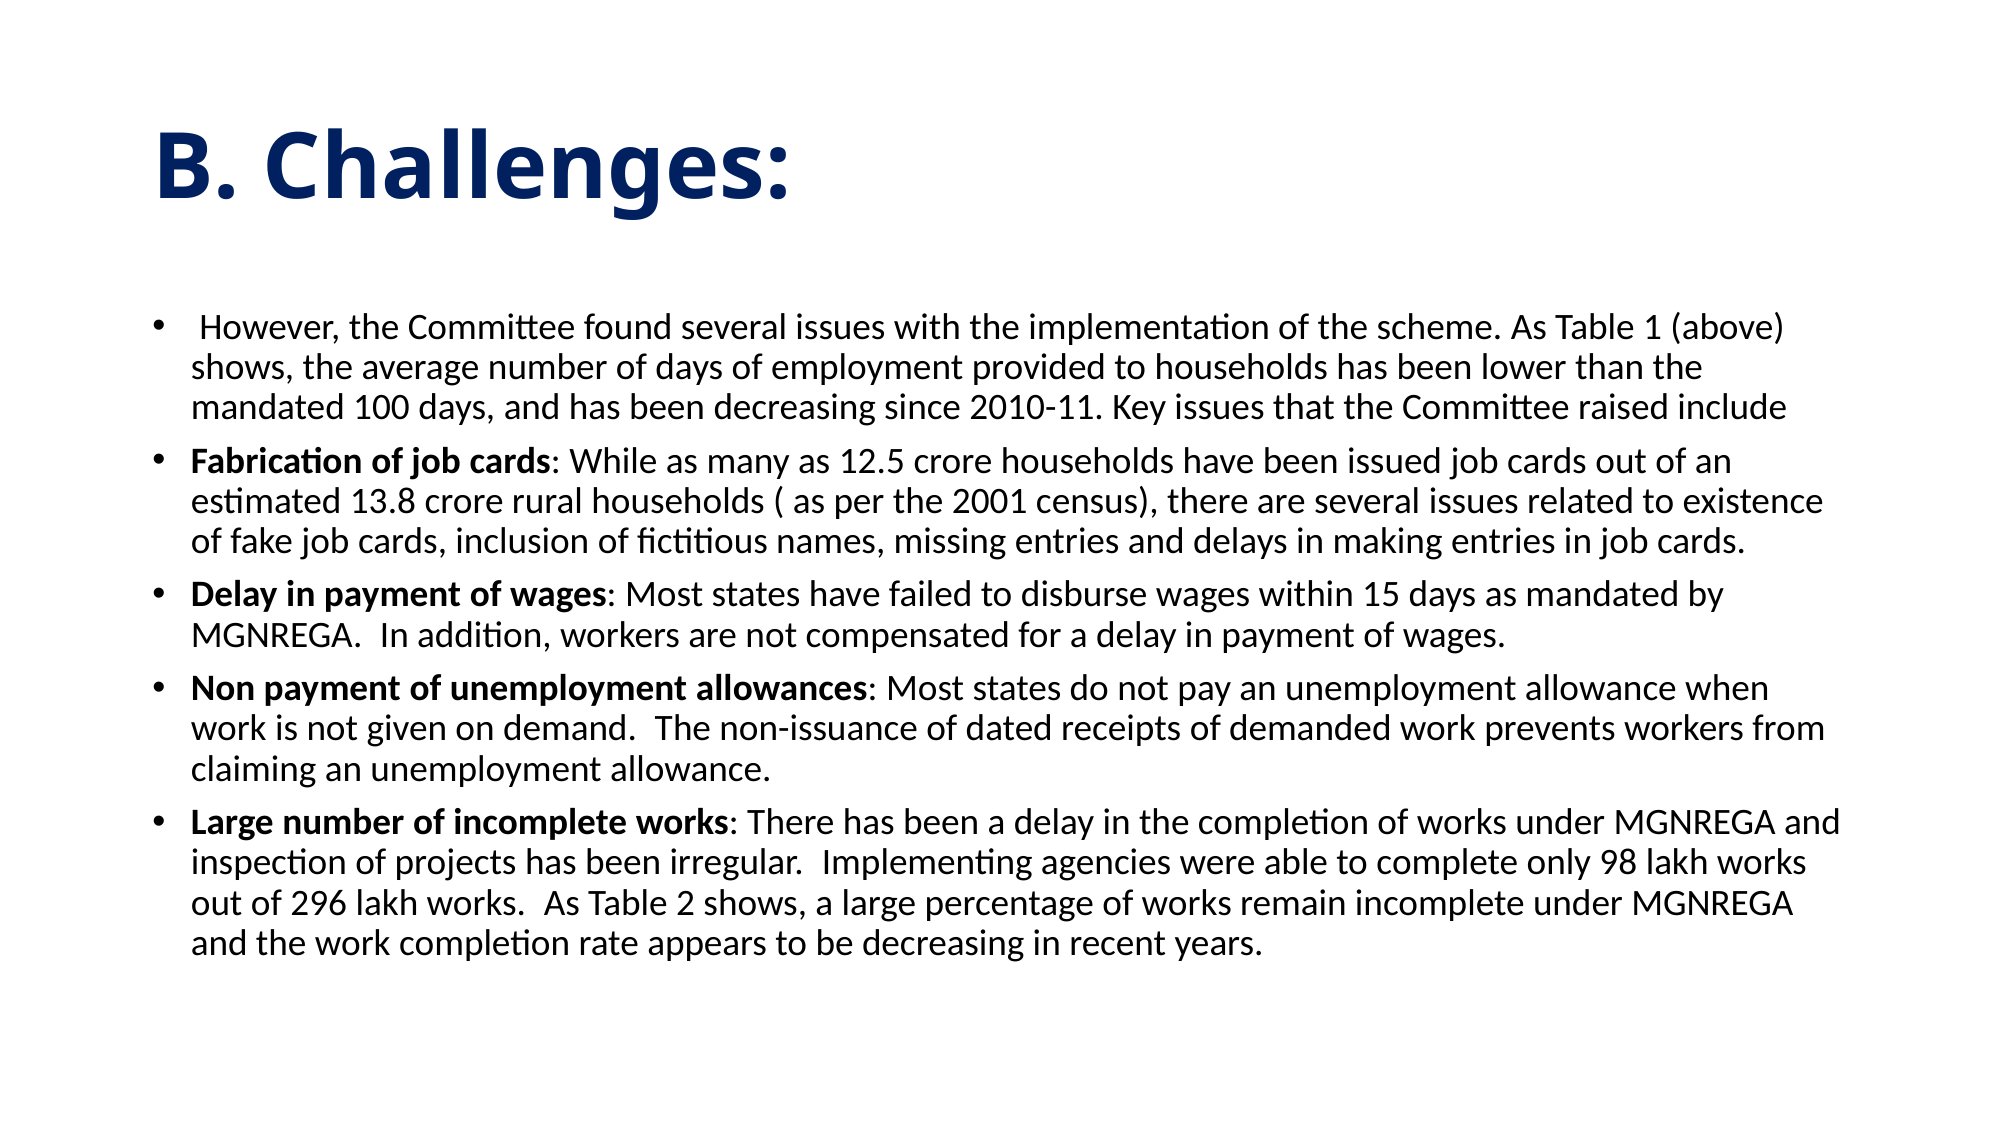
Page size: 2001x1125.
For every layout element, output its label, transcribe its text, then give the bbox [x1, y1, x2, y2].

title B. Challenges: [137, 59, 1863, 278]
list However, the Committee found several issues with the implementation of the scheme. As Table 1 (above) shows, the average number of days of employment provided to households has been lower than the mandated 100 days, and has been decreasing since 2010-11. Key issues that the Committee raised include Fabrication of job cards: While as many as 12.5 crore households have been issued job cards out of an estimated 13.8 crore rural households ( as per the 2001 census), there are several issues related to existence of fake job cards, inclusion of fictitious names, missing entries and delays in making entries in job cards. Delay in payment of wages: Most states have failed to disburse wages within 15 days as mandated by MGNREGA. In addition, workers are not compensated for a delay in payment of wages. Non payment of unemployment allowances: Most states do not pay an unemployment allowance when work is not given on demand. The non-issuance of dated receipts of demanded work prevents workers from claiming an unemployment allowance. Large number of incomplete works: There has been a delay in the completion of works under MGNREGA and inspection of projects has been irregular. Implementing agencies were able to complete only 98 lakh works out of 296 lakh works. As Table 2 shows, a large percentage of works remain incomplete under MGNREGA and the work completion rate appears to be decreasing in recent years. [137, 299, 1863, 1014]
